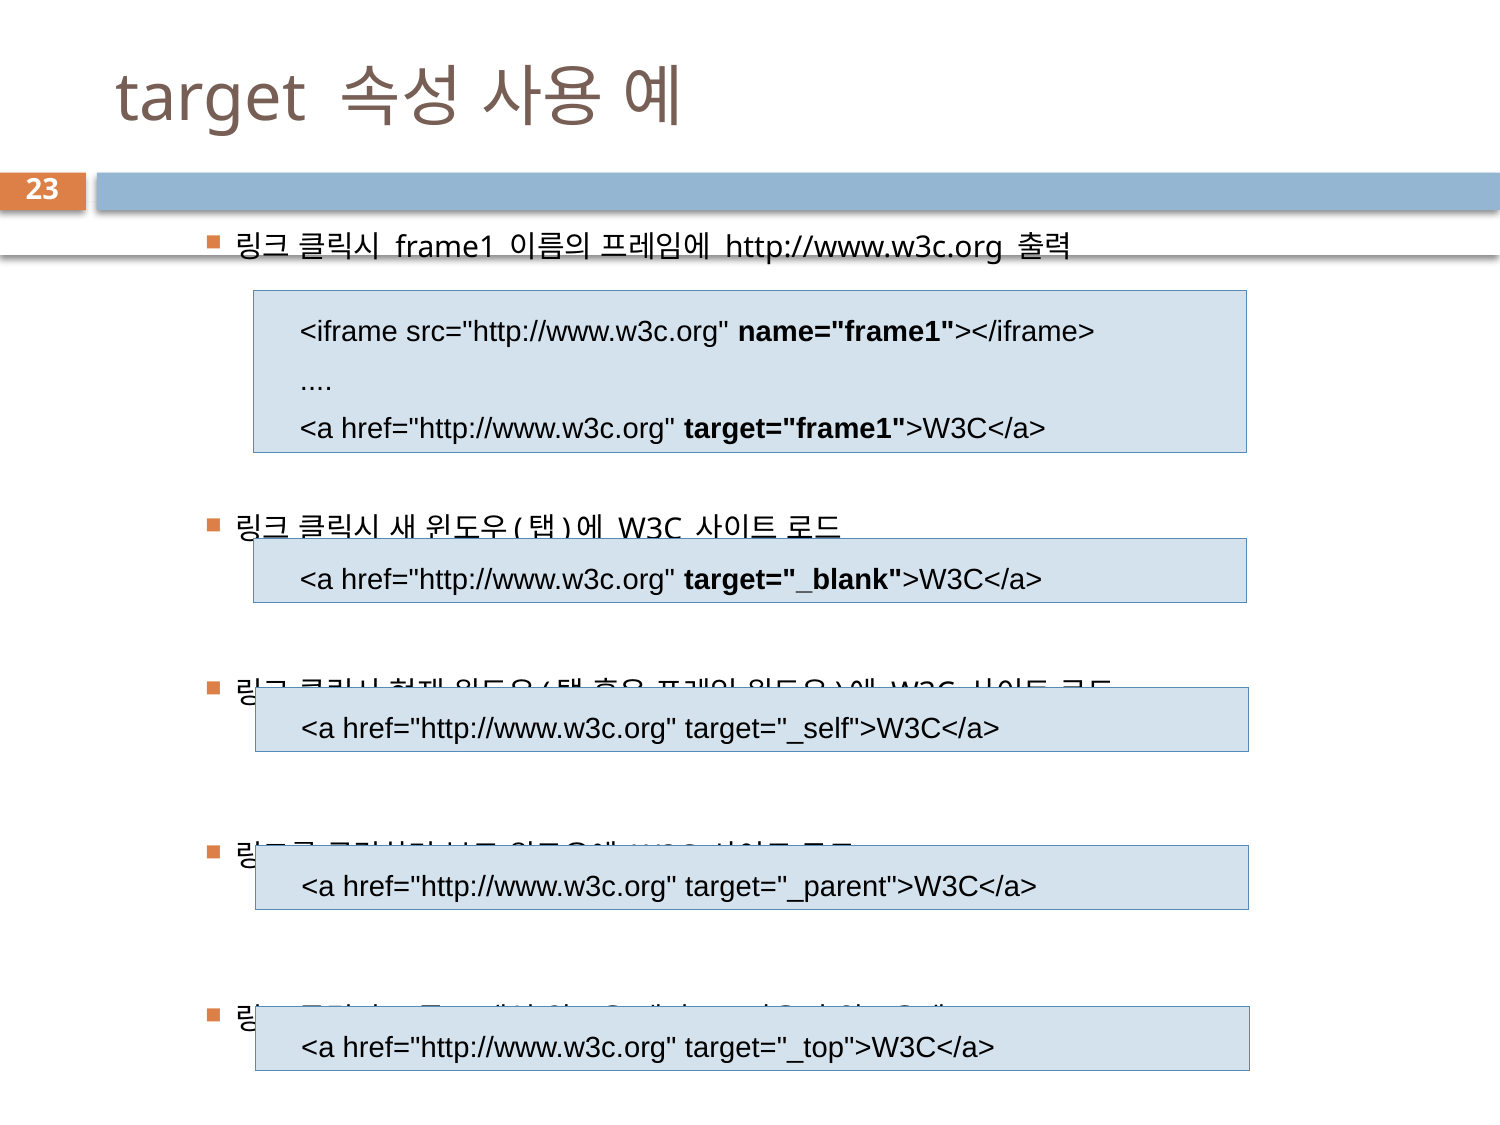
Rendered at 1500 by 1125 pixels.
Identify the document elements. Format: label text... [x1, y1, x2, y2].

text_box <a href="http://www.w3c.org" target="_parent">W3C</a> [255, 845, 1249, 910]
slide_number 23 [0, 170, 87, 211]
text_box <a href="http://www.w3c.org" target="_blank">W3C</a> [253, 538, 1247, 603]
text_box <a href="http://www.w3c.org" target="_self">W3C</a> [255, 687, 1249, 752]
text_box <a href="http://www.w3c.org" target="_top">W3C</a> [255, 1006, 1250, 1071]
title target 속성 사용 예 [100, 37, 1438, 149]
list 링크 클릭시 frame1 이름의 프레임에 http://www.w3c.org 출력 링크 클릭시 새 윈도우(탭)에 W3C 사이트 로드 링크 클릭시 현재 윈도우(탭 혹은 프레임 윈도우)에 W3C 사이트 로드 링크를 클릭하면 부모 윈도우에 W3C 사이트 로드 링크 클릭시 모든 프레임 윈도우 제거, 브라우저 윈도우에 W3C 로드 [100, 219, 1438, 1047]
text_box <iframe src="http://www.w3c.org" name="frame1"></iframe> .... <a href="http://www.w3c.org" target="frame1">W3C</a> [253, 290, 1247, 453]
